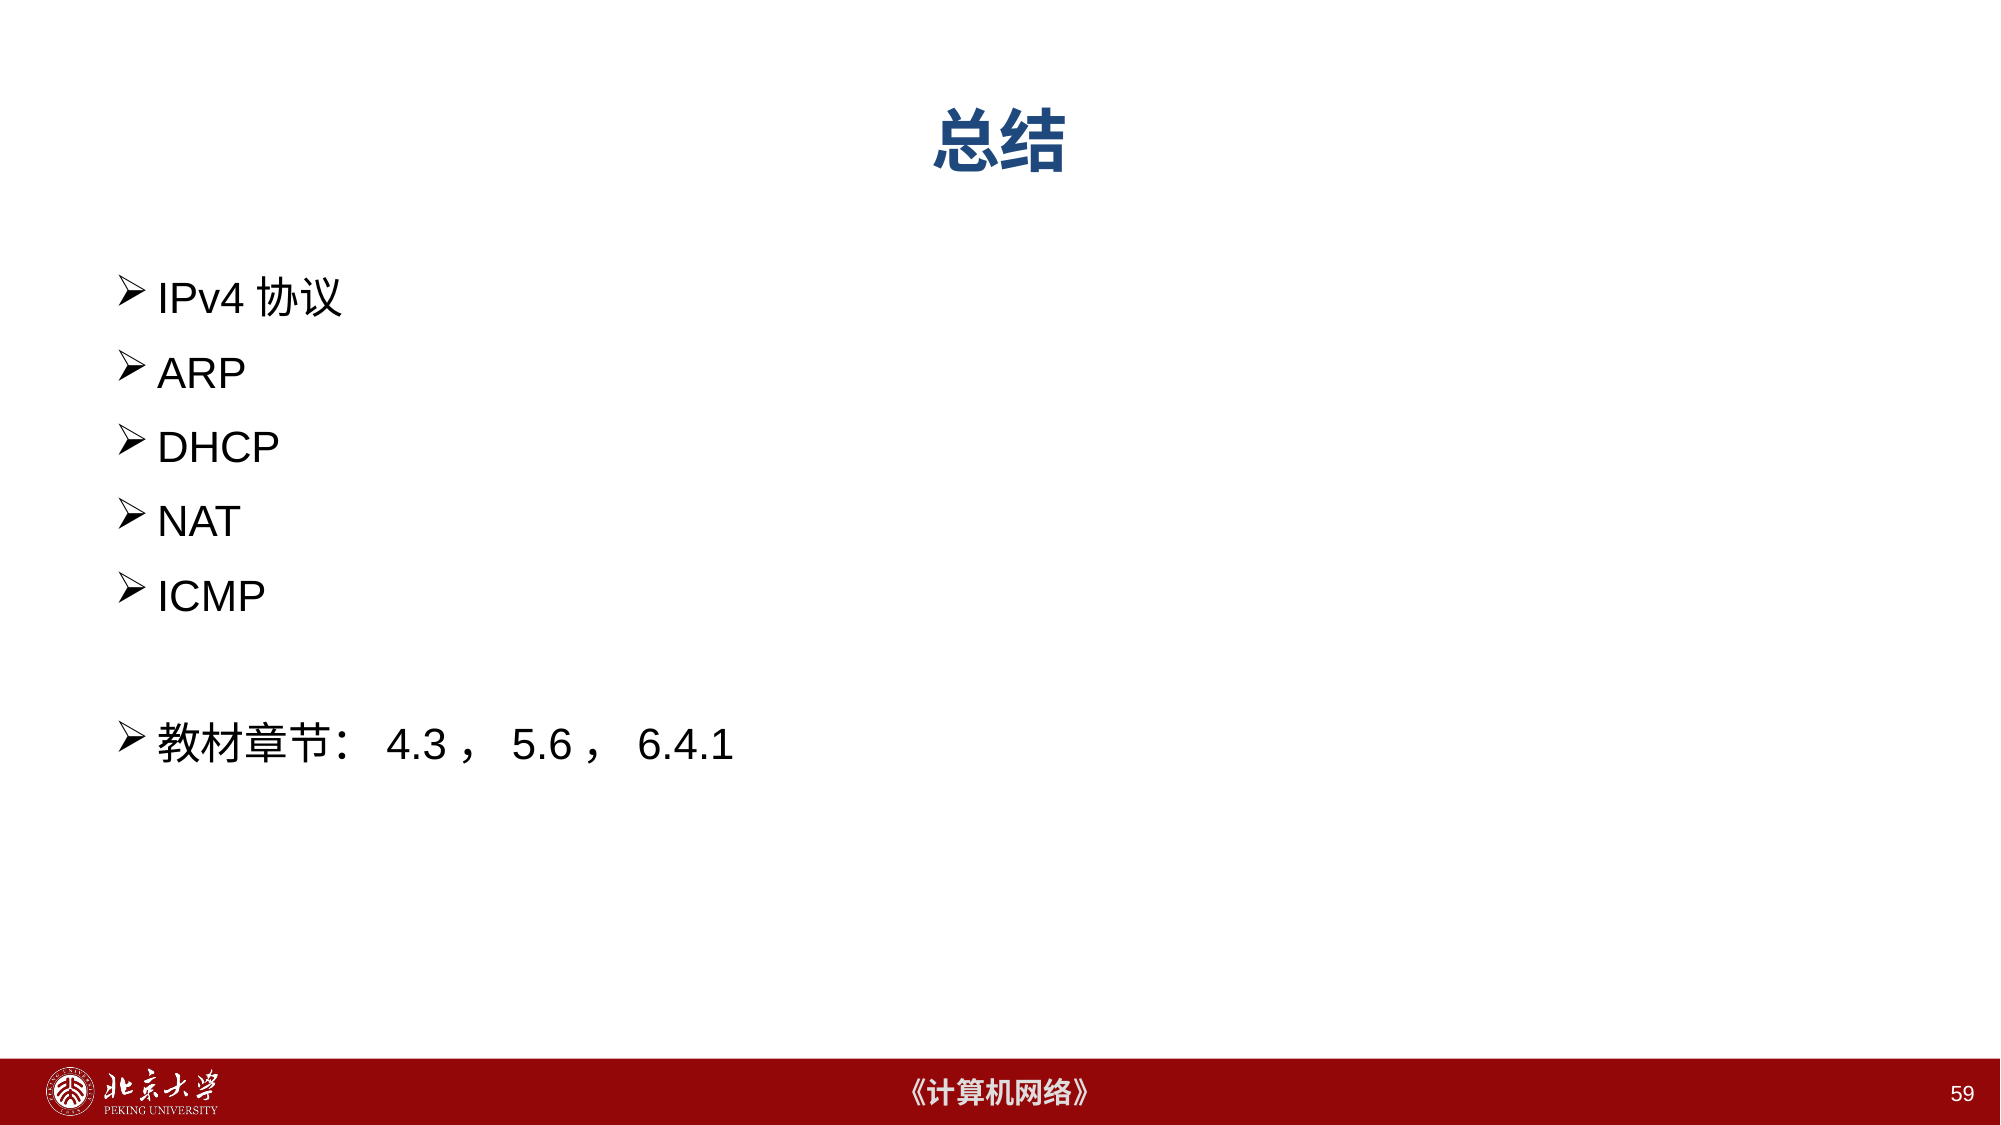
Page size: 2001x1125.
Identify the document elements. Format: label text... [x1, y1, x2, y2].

title 总结 [99, 45, 1900, 233]
list IPv4协议 ARP DHCP NAT ICMP 教材章节：4.3，5.6，6.4.1 [99, 262, 1900, 1005]
slide_number 59 [1522, 1072, 1990, 1125]
picture [46, 1067, 218, 1116]
